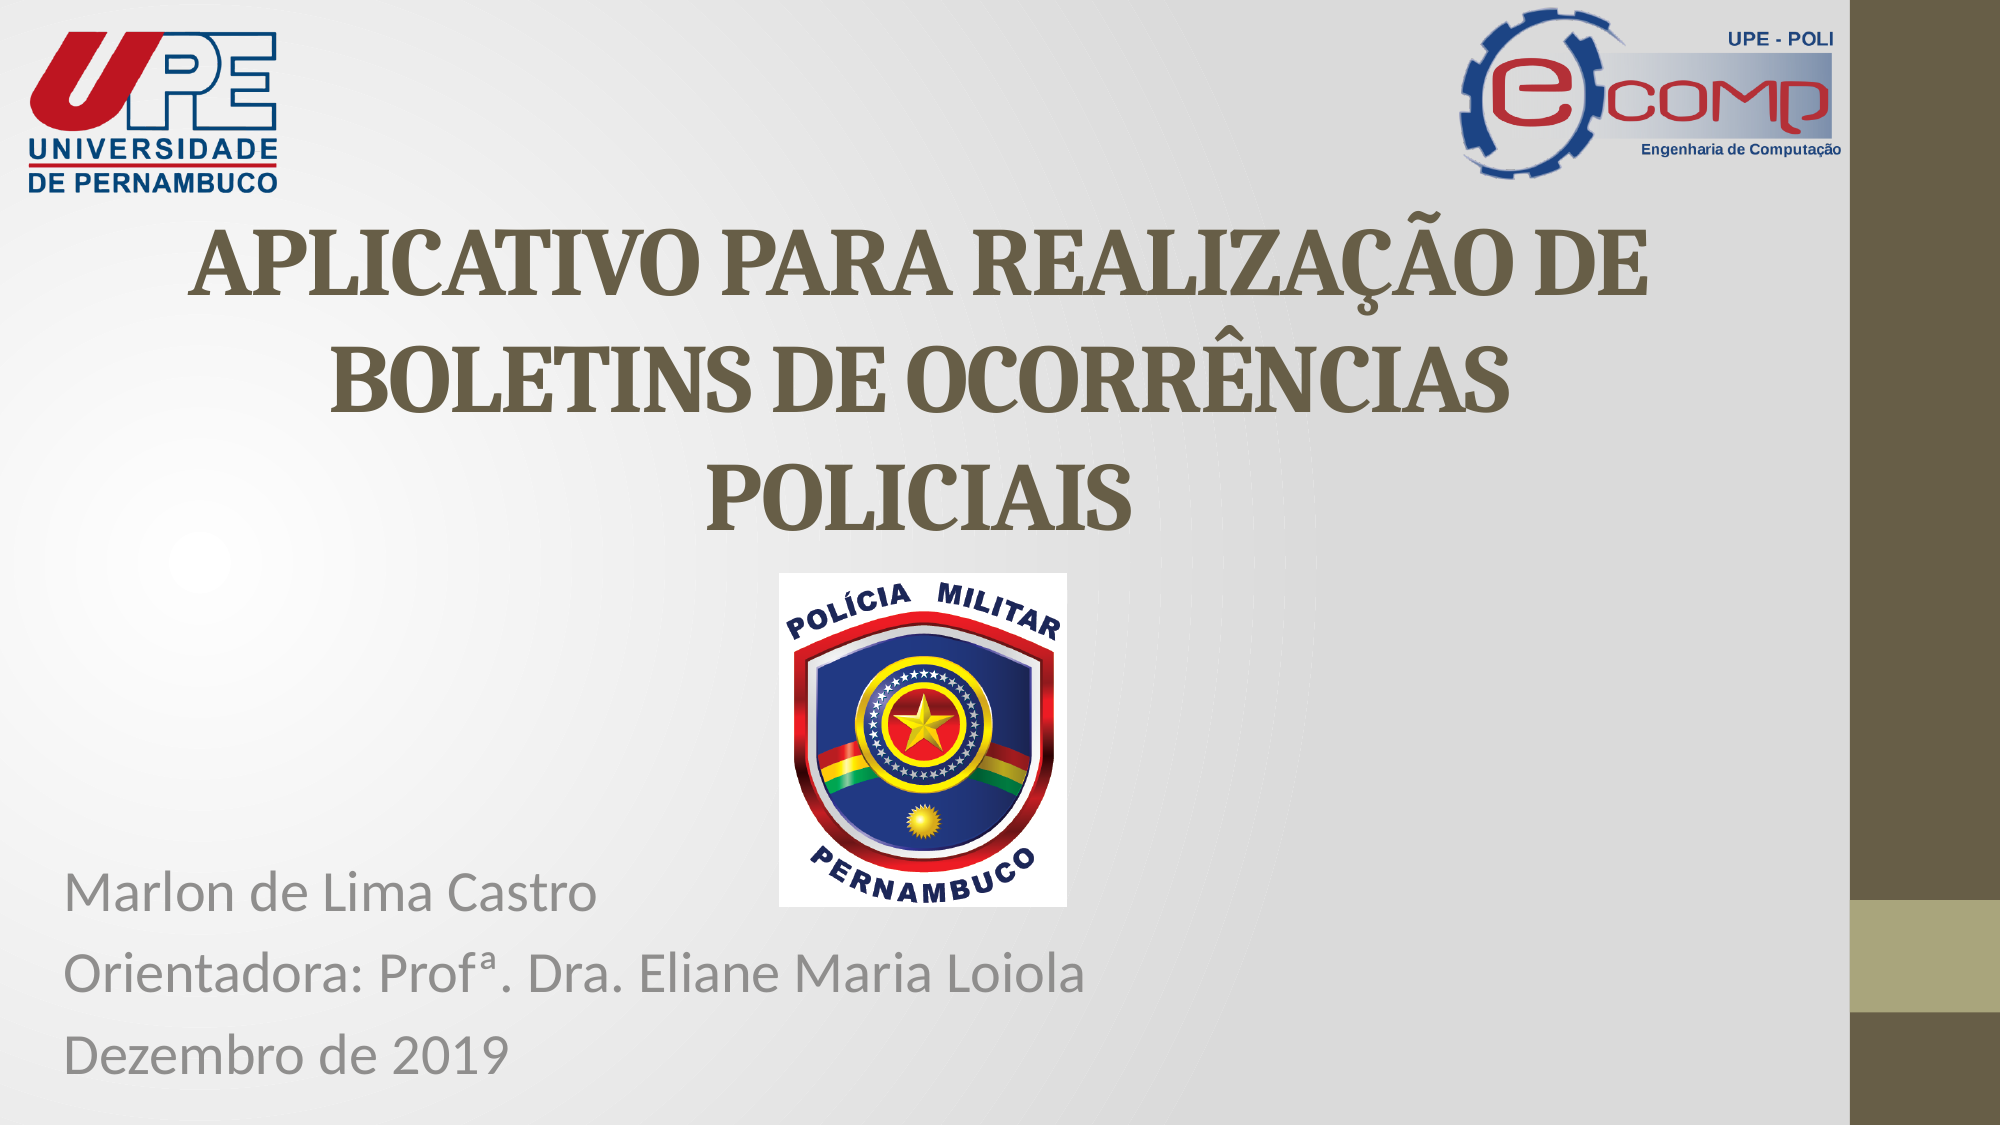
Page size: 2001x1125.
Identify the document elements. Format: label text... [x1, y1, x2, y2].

subtitle Marlon de Lima Castro Orientadora: Profª. Dra. Eliane Maria Loiola Dezembro de 2019 [48, 845, 1809, 996]
title APLICATIVO PARA REALIZAÇÃO DE BOLETINS DE OCORRÊNCIAS POLICIAIS [168, 188, 1669, 558]
picture [1458, 0, 1842, 189]
picture [779, 572, 1068, 907]
picture [16, 15, 289, 209]
